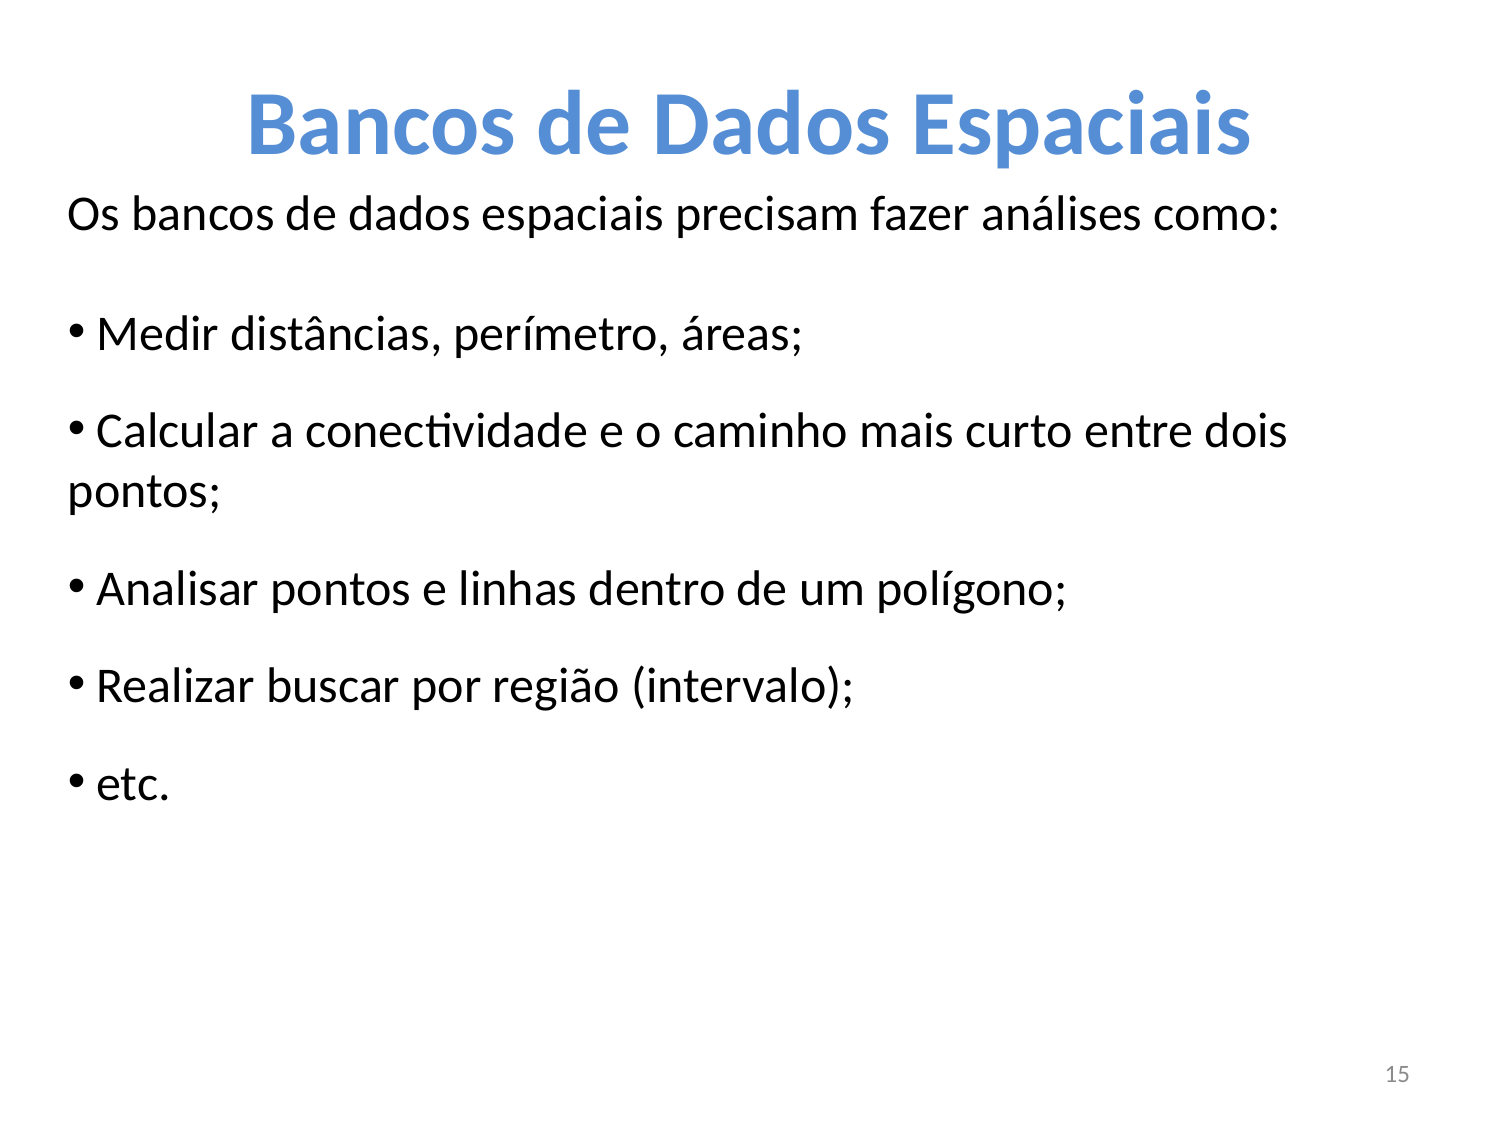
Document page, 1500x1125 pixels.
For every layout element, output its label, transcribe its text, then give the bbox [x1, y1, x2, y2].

slide_number 15 [1074, 1042, 1425, 1103]
title Bancos de Dados Espaciais [75, 23, 1425, 212]
text_box Os bancos de dados espaciais precisam fazer análises como: Medir distâncias, perímetro, áreas; Calcular a conectividade e o caminho mais curto entre dois pontos; Analisar pontos e linhas dentro de um polígono; Realizar buscar por região (intervalo); etc. [53, 172, 1424, 915]
